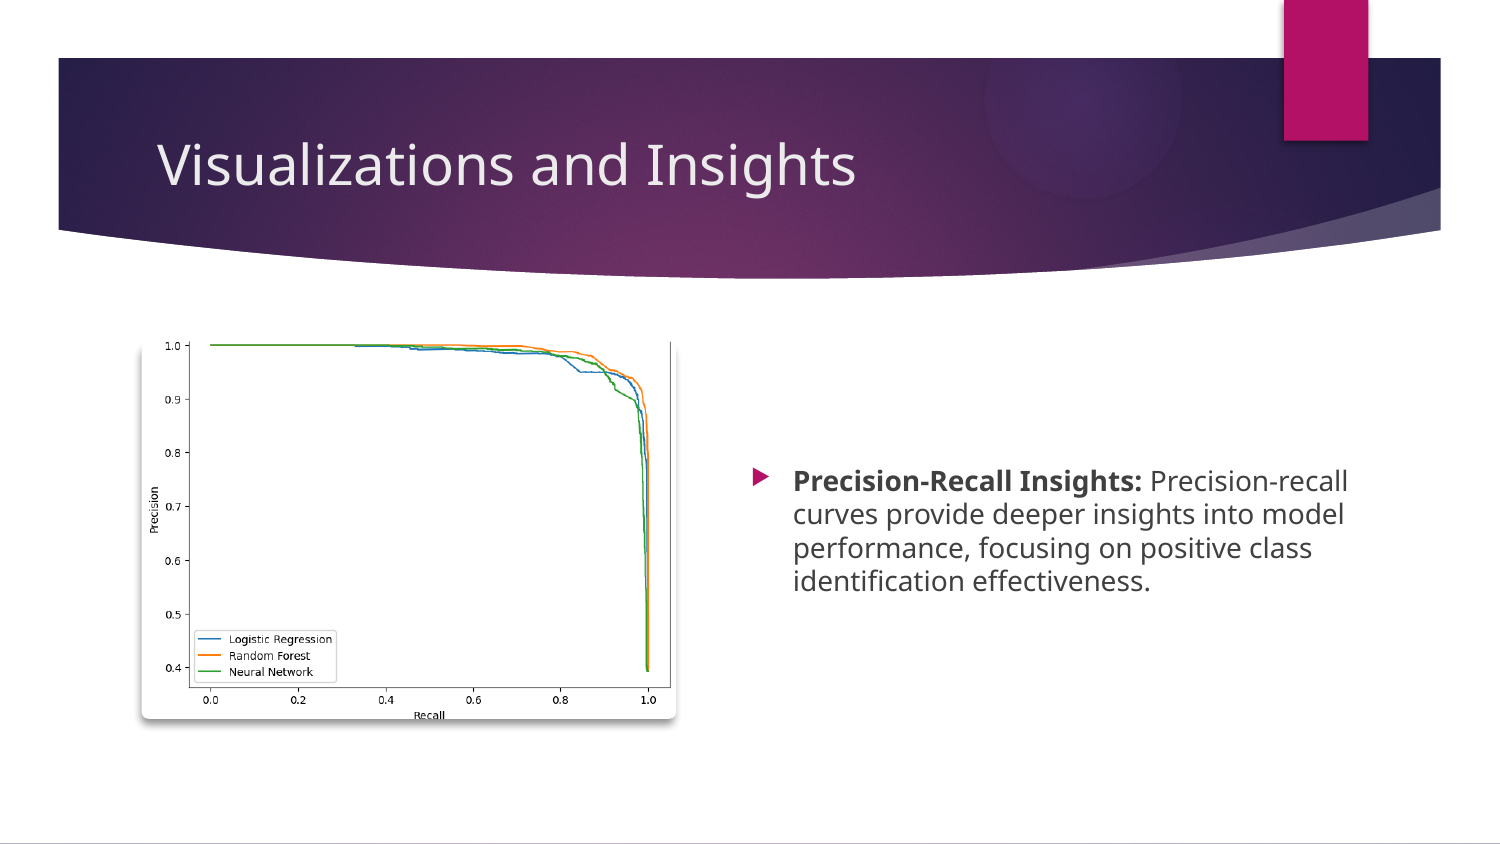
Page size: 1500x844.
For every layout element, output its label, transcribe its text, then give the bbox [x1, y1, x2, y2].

picture [141, 341, 677, 720]
title Visualizations and Insights [142, 119, 1220, 207]
list Precision-Recall Insights: Precision-recall curves provide deeper insights into model performance, focusing on positive class identification effectiveness. [735, 320, 1377, 741]
